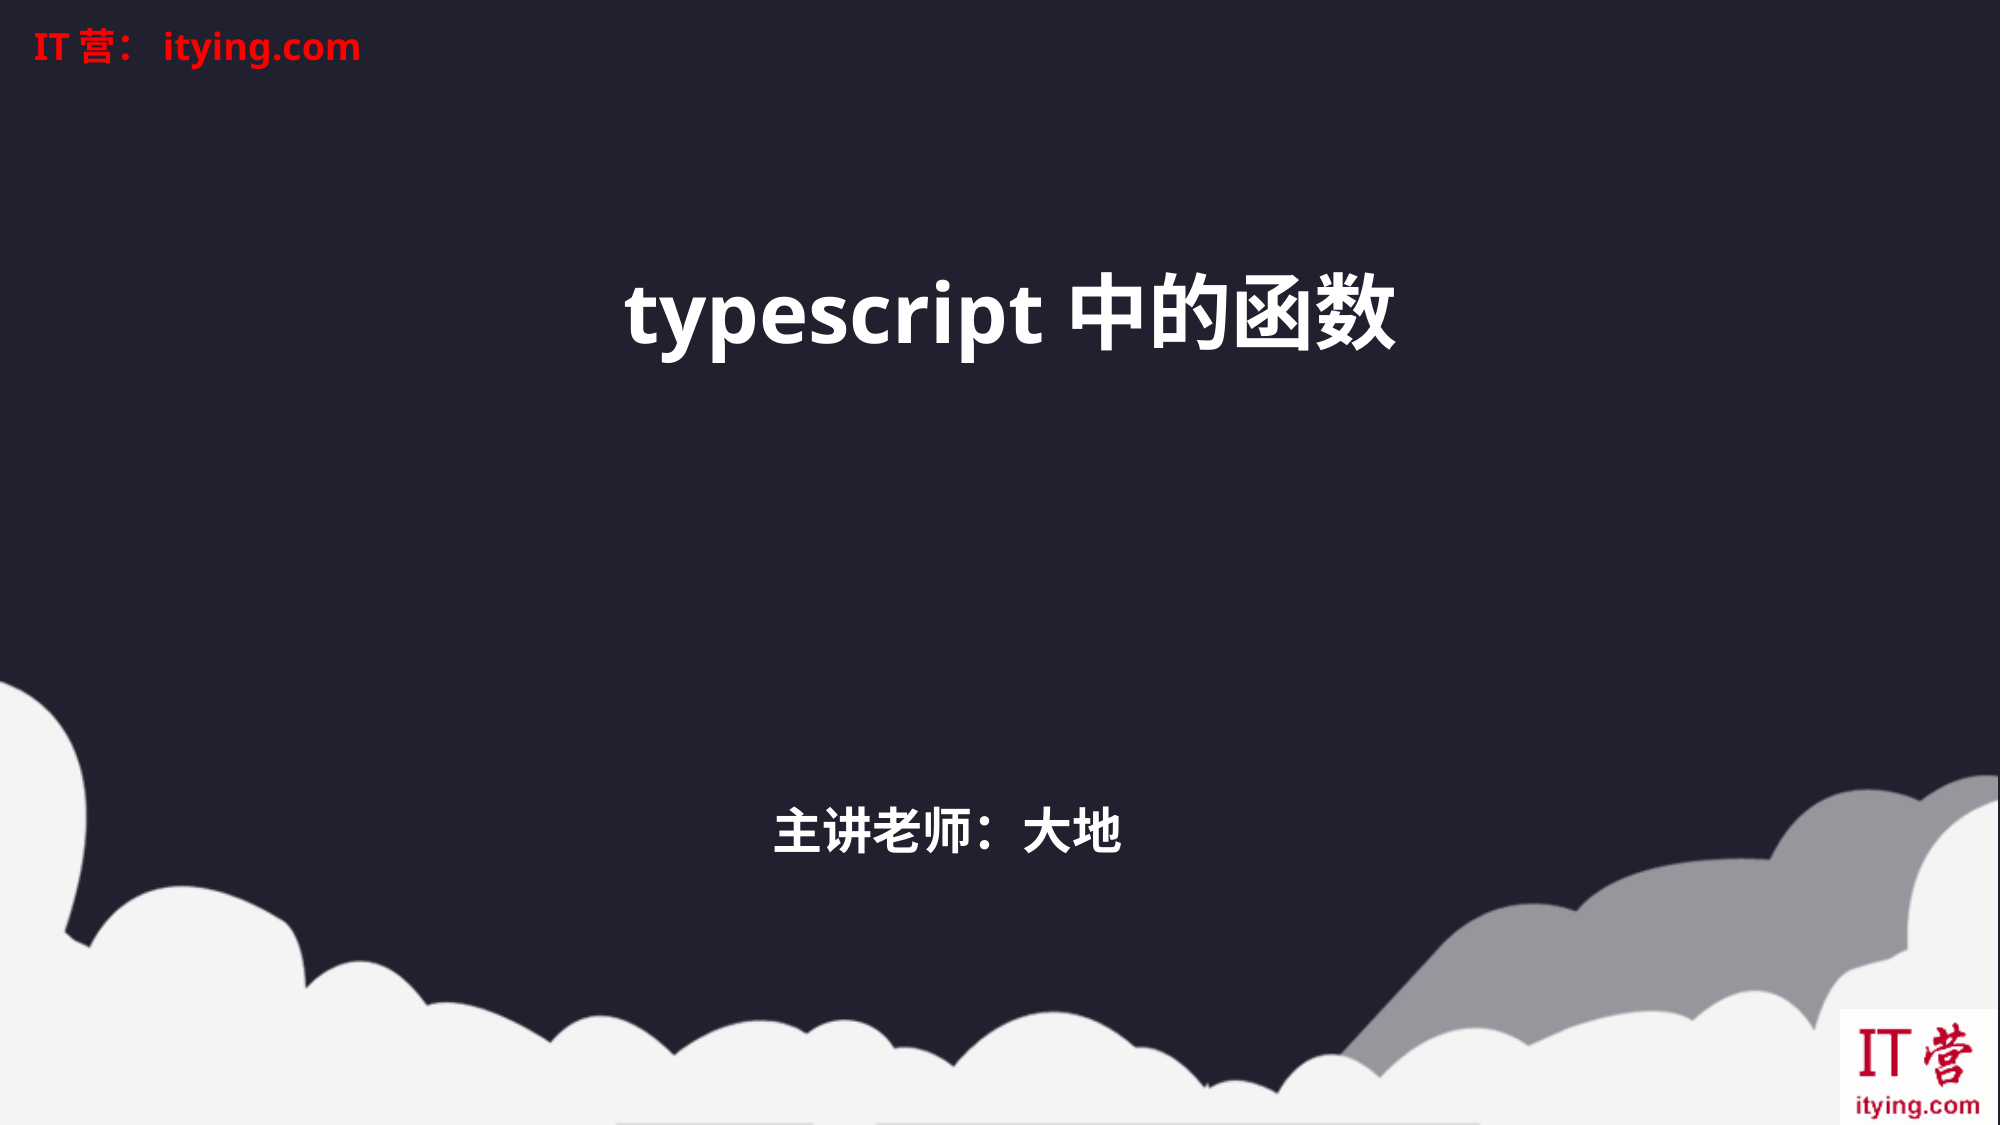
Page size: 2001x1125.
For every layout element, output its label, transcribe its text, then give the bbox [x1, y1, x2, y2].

text_box typescript中的函数 [293, 253, 1707, 368]
picture [0, 611, 1998, 1125]
text_box IT营：itying.com [19, 15, 408, 76]
